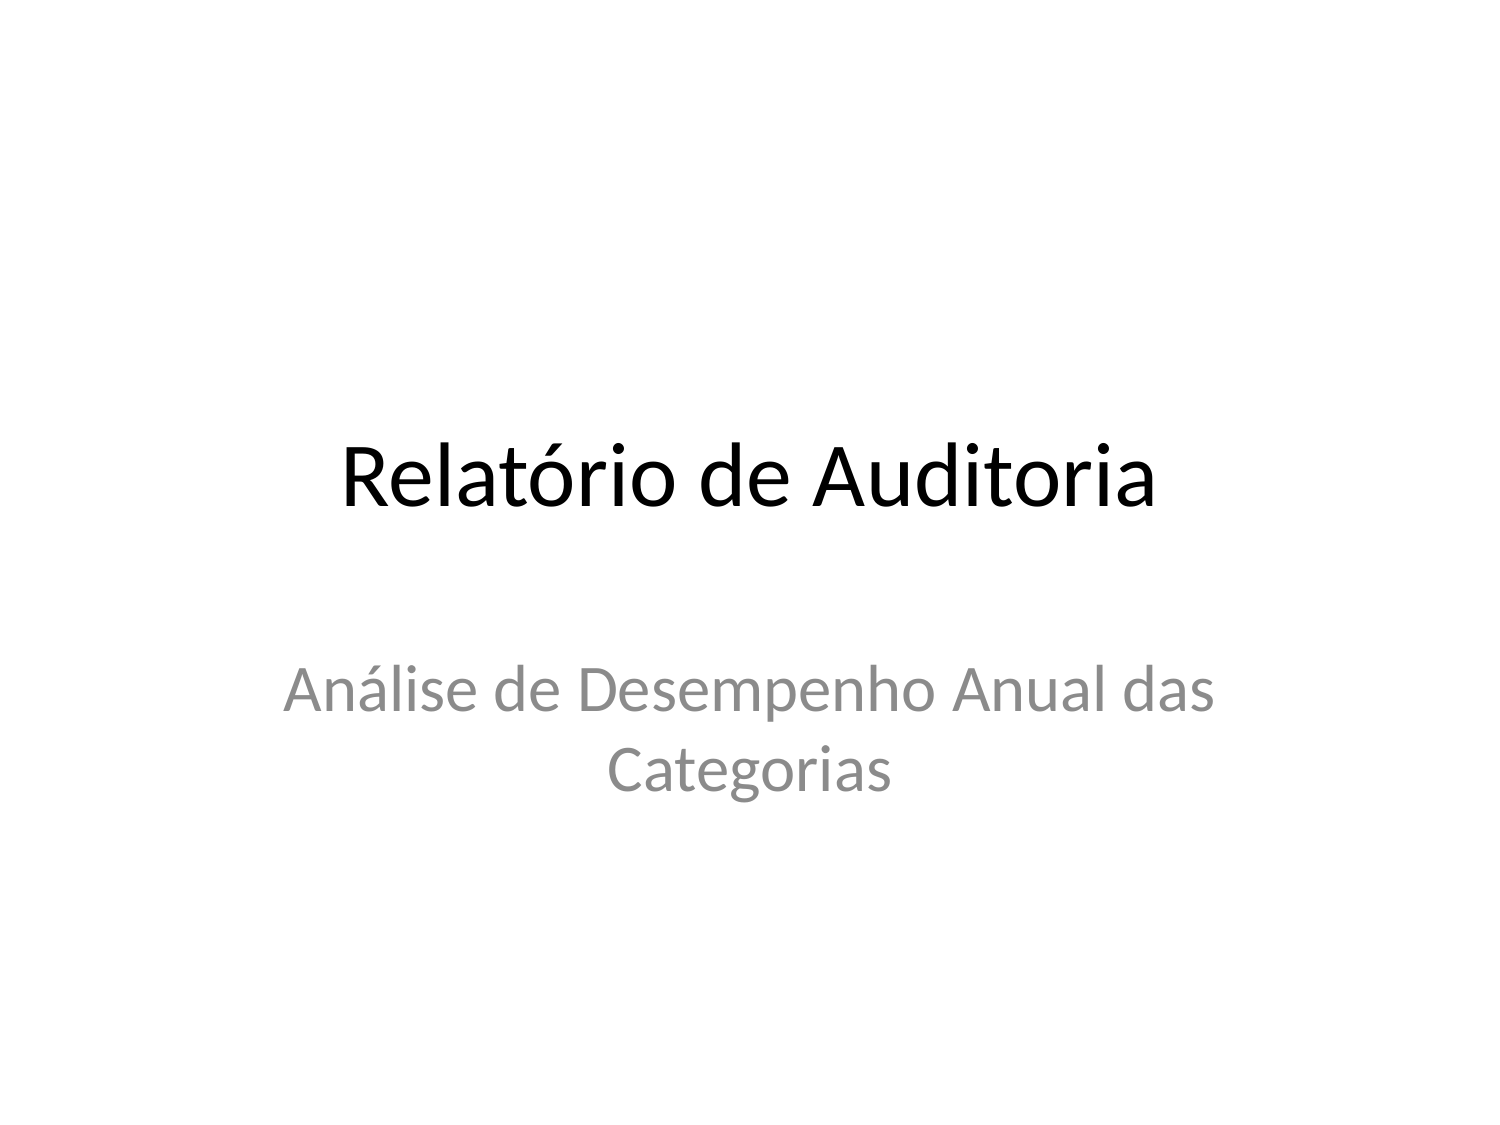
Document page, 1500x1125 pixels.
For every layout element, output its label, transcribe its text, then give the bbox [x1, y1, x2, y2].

title Relatório de Auditoria [112, 349, 1388, 591]
subtitle Análise de Desempenho Anual das Categorias [225, 637, 1275, 925]
